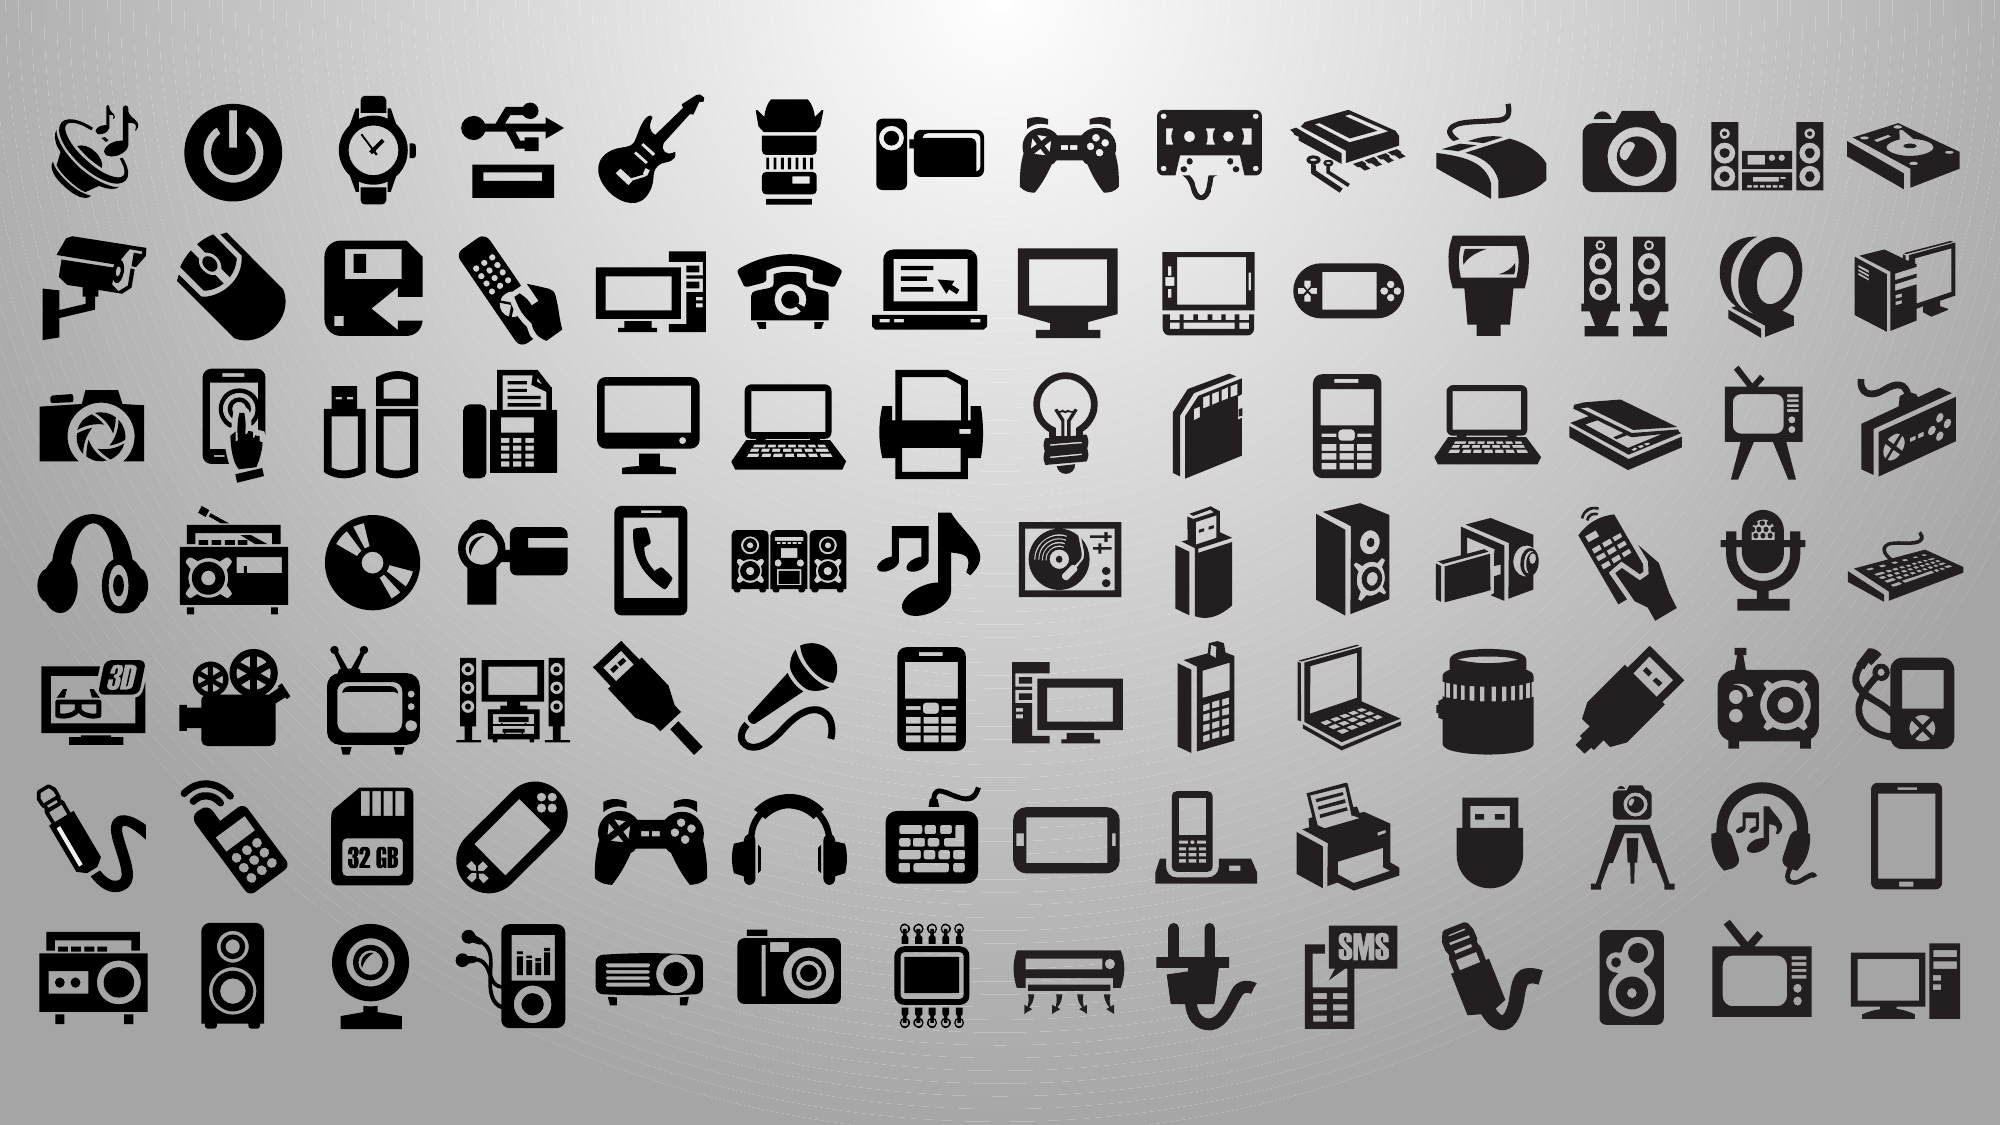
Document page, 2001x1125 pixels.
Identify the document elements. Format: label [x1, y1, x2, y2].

text_box [1157, 109, 1262, 176]
text_box [928, 786, 981, 807]
text_box [761, 135, 817, 155]
text_box [193, 806, 288, 894]
text_box [463, 404, 487, 479]
text_box [766, 198, 812, 205]
text_box [607, 996, 617, 1006]
text_box [42, 236, 147, 341]
text_box [1929, 943, 1961, 1019]
text_box [1033, 372, 1098, 474]
text_box [202, 368, 266, 464]
text_box [1796, 122, 1824, 191]
text_box [1300, 109, 1400, 163]
text_box [940, 923, 952, 944]
text_box [802, 157, 806, 170]
text_box [1296, 831, 1323, 889]
text_box [737, 938, 841, 1004]
text_box [597, 377, 700, 449]
text_box [198, 540, 209, 545]
text_box [885, 810, 979, 884]
text_box [1172, 373, 1237, 477]
text_box [1290, 127, 1350, 187]
text_box [618, 321, 658, 333]
text_box [1615, 545, 1677, 621]
text_box [472, 164, 555, 198]
text_box [324, 515, 421, 611]
text_box [99, 660, 145, 695]
text_box [69, 735, 124, 745]
text_box [1582, 110, 1677, 193]
text_box [737, 254, 842, 287]
text_box [1089, 117, 1111, 129]
text_box [1580, 506, 1599, 519]
text_box [179, 648, 291, 747]
text_box [1581, 236, 1620, 337]
text_box [872, 314, 988, 330]
text_box [1177, 663, 1192, 754]
text_box [1018, 522, 1122, 598]
text_box [595, 953, 703, 996]
text_box [603, 799, 627, 813]
text_box [1028, 984, 1111, 991]
text_box [1467, 136, 1503, 144]
text_box [913, 1007, 924, 1029]
text_box [56, 826, 83, 867]
text_box [1185, 378, 1243, 479]
text_box [926, 923, 938, 944]
text_box [55, 1014, 65, 1025]
text_box [1012, 662, 1050, 744]
text_box [186, 524, 281, 545]
text_box [201, 922, 265, 1029]
text_box [1578, 514, 1644, 605]
text_box [1312, 374, 1382, 479]
text_box [673, 799, 698, 813]
text_box [1436, 648, 1534, 755]
text_box [746, 929, 768, 936]
text_box [237, 540, 248, 545]
text_box [755, 99, 824, 133]
text_box [179, 546, 289, 605]
text_box [1293, 263, 1405, 319]
text_box [1013, 807, 1120, 874]
text_box [1436, 152, 1492, 199]
text_box [95, 104, 115, 135]
text_box [877, 526, 929, 572]
text_box [1857, 378, 1952, 475]
text_box [1569, 426, 1682, 471]
text_box [731, 530, 769, 593]
text_box [338, 95, 408, 205]
text_box [897, 647, 966, 752]
text_box [1061, 732, 1101, 744]
text_box [1712, 919, 1812, 1017]
text_box [51, 119, 129, 198]
text_box [1181, 506, 1233, 618]
text_box [1575, 645, 1685, 754]
text_box [1853, 531, 1964, 601]
text_box [1456, 797, 1524, 889]
text_box [340, 747, 352, 755]
text_box [271, 607, 278, 615]
text_box [1037, 678, 1123, 731]
text_box [1013, 950, 1125, 988]
text_box [1586, 512, 1599, 522]
text_box [180, 780, 234, 800]
text_box [84, 946, 95, 952]
text_box [879, 369, 984, 480]
text_box [622, 453, 676, 475]
text_box [1437, 526, 1505, 601]
text_box [1720, 509, 1806, 611]
text_box [240, 535, 268, 545]
text_box [189, 792, 225, 807]
text_box [1630, 236, 1669, 337]
text_box [761, 171, 817, 195]
text_box [1444, 553, 1491, 603]
text_box [1871, 782, 1943, 890]
text_box [208, 513, 230, 524]
text_box [1717, 647, 1819, 749]
text_box [1465, 138, 1547, 199]
text_box [124, 1014, 134, 1025]
text_box [814, 322, 824, 329]
text_box [1175, 545, 1190, 616]
text_box [1027, 117, 1049, 129]
text_box [458, 519, 568, 605]
text_box [327, 645, 420, 745]
text_box [594, 810, 708, 885]
text_box [1847, 141, 1904, 190]
text_box [809, 530, 847, 593]
text_box [1728, 309, 1762, 338]
text_box [926, 1007, 938, 1029]
text_box [331, 787, 414, 886]
text_box [747, 673, 804, 725]
text_box [376, 408, 419, 479]
text_box [1847, 571, 1885, 602]
text_box [39, 390, 145, 462]
text_box [913, 923, 924, 944]
text_box [909, 129, 985, 177]
text_box [1017, 248, 1118, 339]
text_box [46, 931, 140, 951]
text_box [770, 530, 808, 593]
text_box [191, 561, 225, 595]
text_box [883, 249, 978, 311]
text_box [97, 946, 108, 952]
text_box [1024, 994, 1035, 1014]
text_box [1441, 143, 1477, 152]
text_box [731, 793, 847, 885]
text_box [954, 923, 965, 944]
text_box [340, 1005, 402, 1030]
text_box [481, 660, 545, 743]
text_box [1156, 922, 1257, 1031]
text_box [184, 103, 283, 202]
text_box [1306, 155, 1343, 193]
text_box [211, 540, 222, 545]
text_box [71, 946, 81, 952]
text_box [1052, 994, 1063, 1014]
text_box [1434, 385, 1542, 465]
text_box [1304, 925, 1398, 1029]
text_box [39, 953, 148, 1012]
text_box [1711, 782, 1818, 885]
text_box [332, 923, 410, 1002]
text_box [36, 784, 101, 874]
text_box [1322, 503, 1390, 615]
text_box [810, 157, 814, 170]
text_box [461, 102, 565, 152]
text_box [1441, 922, 1543, 1031]
text_box [1852, 123, 1960, 188]
text_box [37, 514, 149, 614]
text_box [1447, 103, 1512, 142]
text_box [751, 271, 829, 321]
text_box [58, 946, 68, 952]
text_box [1448, 235, 1529, 336]
text_box [899, 923, 911, 944]
text_box [1599, 930, 1664, 1025]
text_box [1171, 791, 1213, 872]
text_box [1850, 952, 1926, 1019]
text_box [1316, 513, 1346, 616]
text_box [1852, 648, 1955, 750]
text_box [41, 666, 146, 734]
text_box [670, 721, 703, 755]
text_box [331, 386, 358, 413]
text_box [1570, 399, 1682, 455]
text_box [1742, 150, 1793, 169]
text_box [393, 747, 405, 755]
text_box [1077, 994, 1087, 1014]
text_box [1302, 782, 1400, 891]
text_box [679, 996, 689, 1006]
text_box [177, 232, 286, 341]
text_box [90, 815, 146, 893]
text_box [800, 643, 838, 683]
text_box [1302, 721, 1402, 751]
text_box [230, 412, 265, 483]
text_box [668, 251, 706, 333]
text_box [899, 1007, 911, 1029]
text_box [455, 924, 566, 1029]
text_box [787, 157, 792, 170]
text_box [795, 157, 799, 170]
text_box [458, 236, 534, 345]
text_box [592, 640, 681, 732]
text_box [1724, 365, 1803, 480]
text_box [598, 94, 705, 204]
text_box [514, 283, 563, 341]
text_box [1155, 858, 1258, 884]
text_box [737, 706, 836, 751]
text_box [1711, 122, 1739, 191]
text_box [1352, 149, 1406, 171]
text_box [490, 369, 558, 473]
text_box [456, 781, 568, 894]
text_box [456, 657, 482, 743]
text_box [198, 505, 210, 517]
text_box [224, 540, 235, 545]
text_box [409, 143, 416, 159]
text_box [1612, 785, 1652, 820]
text_box [104, 105, 139, 157]
text_box [731, 384, 847, 470]
text_box [766, 157, 770, 170]
text_box [756, 322, 767, 329]
text_box [1183, 641, 1235, 752]
text_box [876, 118, 908, 191]
text_box [954, 1007, 965, 1029]
text_box [940, 1007, 952, 1029]
text_box [1859, 240, 1956, 331]
text_box [1590, 824, 1675, 890]
text_box [1465, 517, 1539, 599]
text_box [1019, 127, 1119, 193]
text_box [1297, 644, 1401, 743]
text_box [186, 607, 195, 615]
text_box [1719, 236, 1803, 337]
text_box [1435, 563, 1442, 602]
text_box [780, 157, 784, 170]
text_box [614, 505, 688, 616]
text_box [773, 157, 777, 170]
text_box [1162, 314, 1255, 336]
text_box [544, 657, 571, 743]
text_box [376, 371, 419, 407]
text_box [894, 946, 970, 1005]
text_box [1182, 175, 1218, 201]
text_box [1742, 172, 1793, 191]
text_box [1103, 994, 1115, 1014]
text_box [1878, 396, 1956, 477]
text_box [595, 267, 681, 319]
text_box [1162, 252, 1255, 311]
text_box [1854, 256, 1887, 332]
text_box [323, 408, 366, 479]
text_box [901, 512, 981, 616]
text_box [324, 240, 423, 336]
text_box [790, 649, 830, 691]
